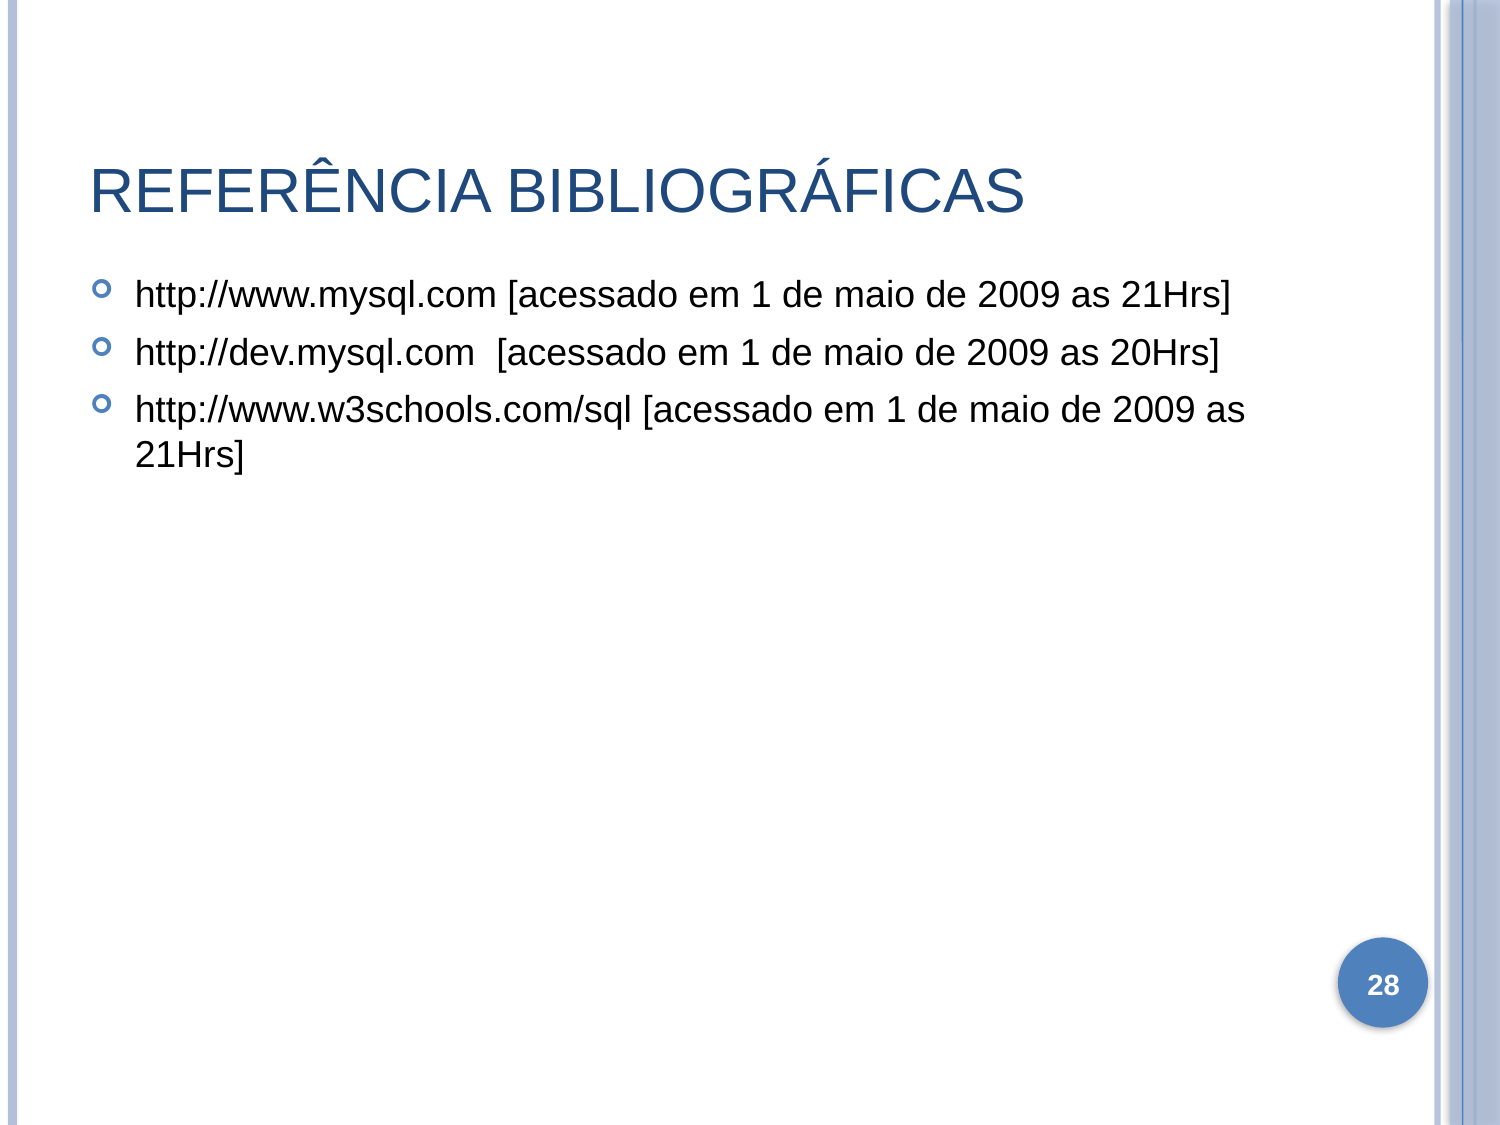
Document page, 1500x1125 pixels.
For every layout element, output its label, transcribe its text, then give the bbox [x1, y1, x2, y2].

title Referência bibliográficas [75, 45, 1300, 233]
list http://www.mysql.com [acessado em 1 de maio de 2009 as 21Hrs] http://dev.mysql.com [acessado em 1 de maio de 2009 as 20Hrs] http://www.w3schools.com/sql [acessado em 1 de maio de 2009 as 21Hrs] [75, 262, 1348, 1062]
slide_number 28 [1333, 940, 1434, 1026]
